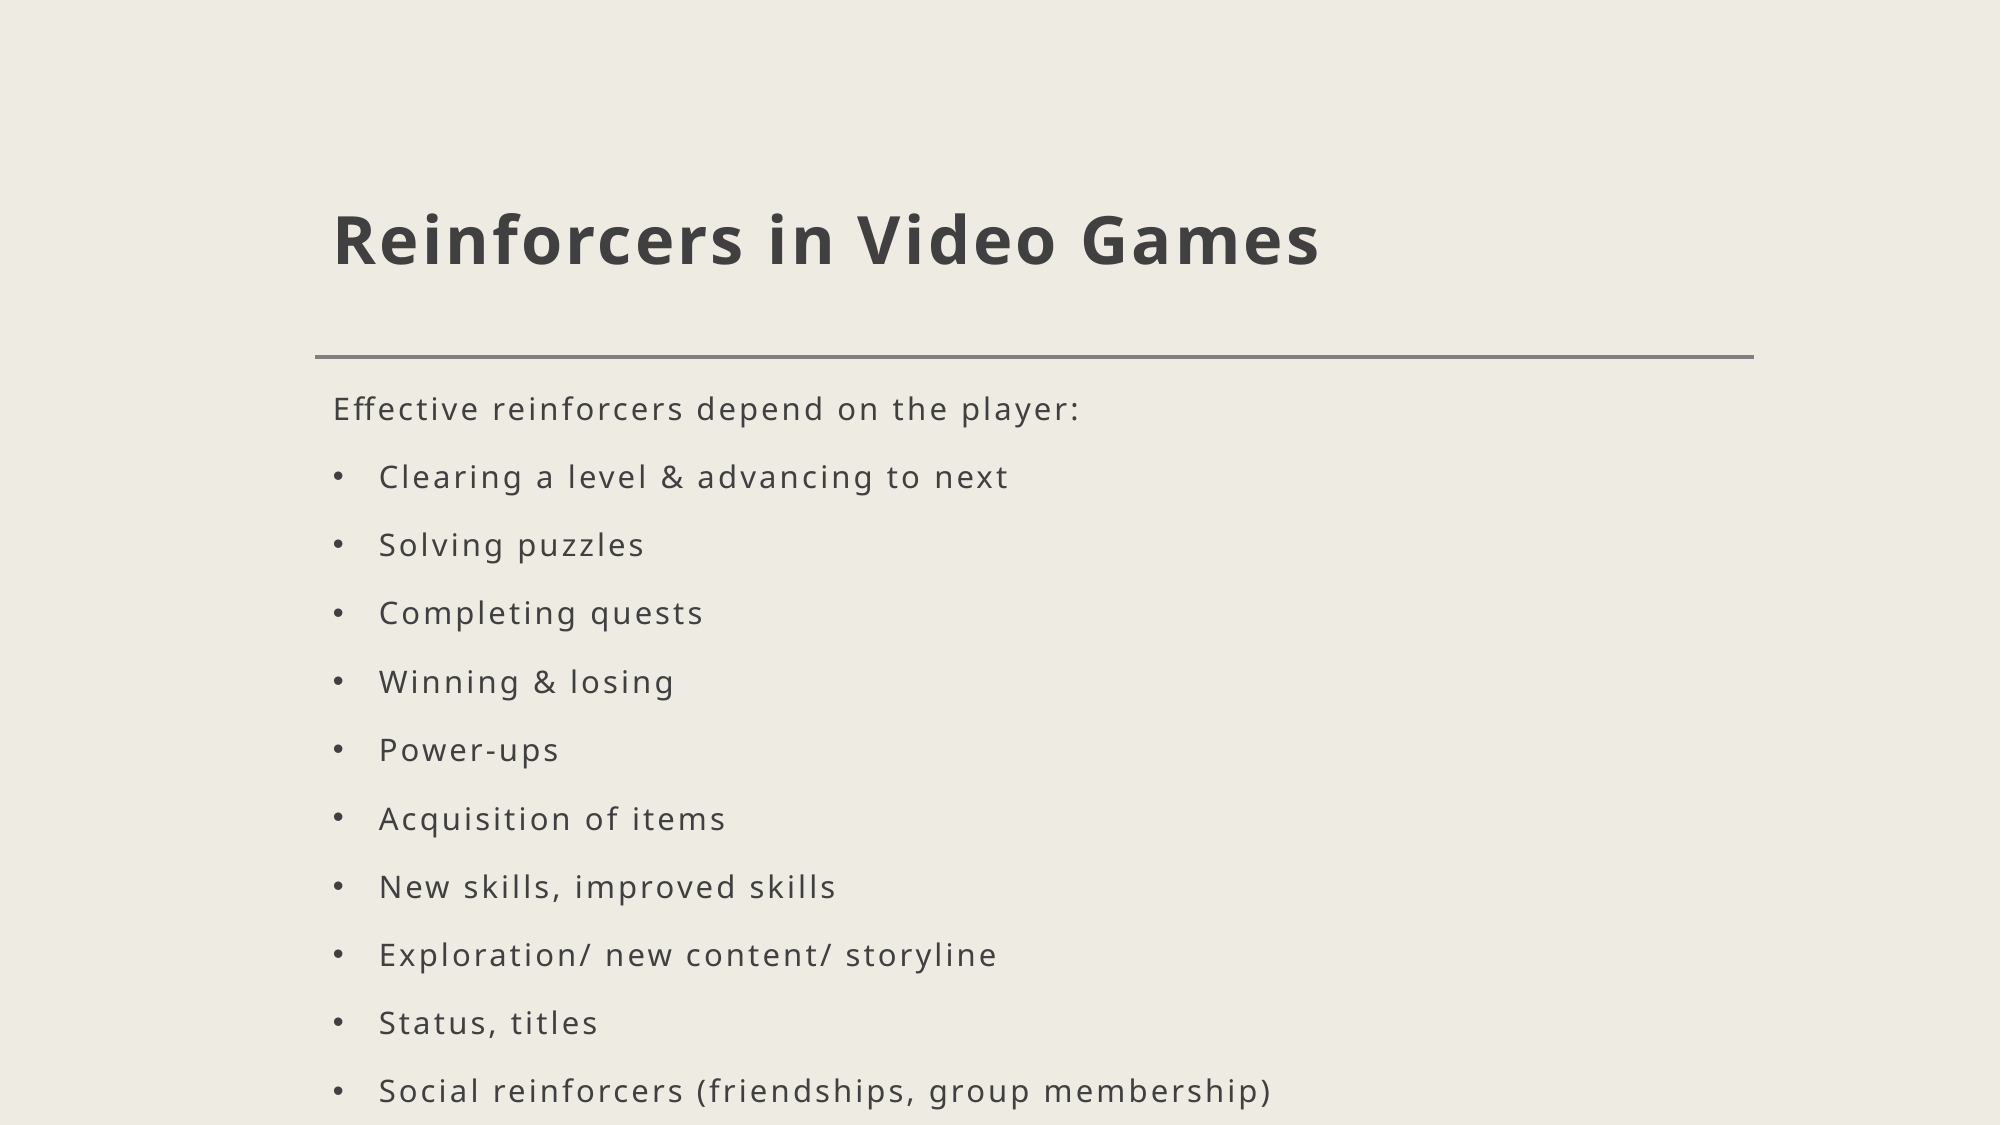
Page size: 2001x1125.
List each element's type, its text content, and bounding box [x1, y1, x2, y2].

list Effective reinforcers depend on the player: Clearing a level & advancing to next Solving puzzles Completing quests Winning & losing Power-ups Acquisition of items New skills, improved skills Exploration/ new content/ storyline Status, titles Social reinforcers (friendships, group membership) [315, 356, 1439, 1125]
title Reinforcers in Video Games [315, 72, 1754, 294]
